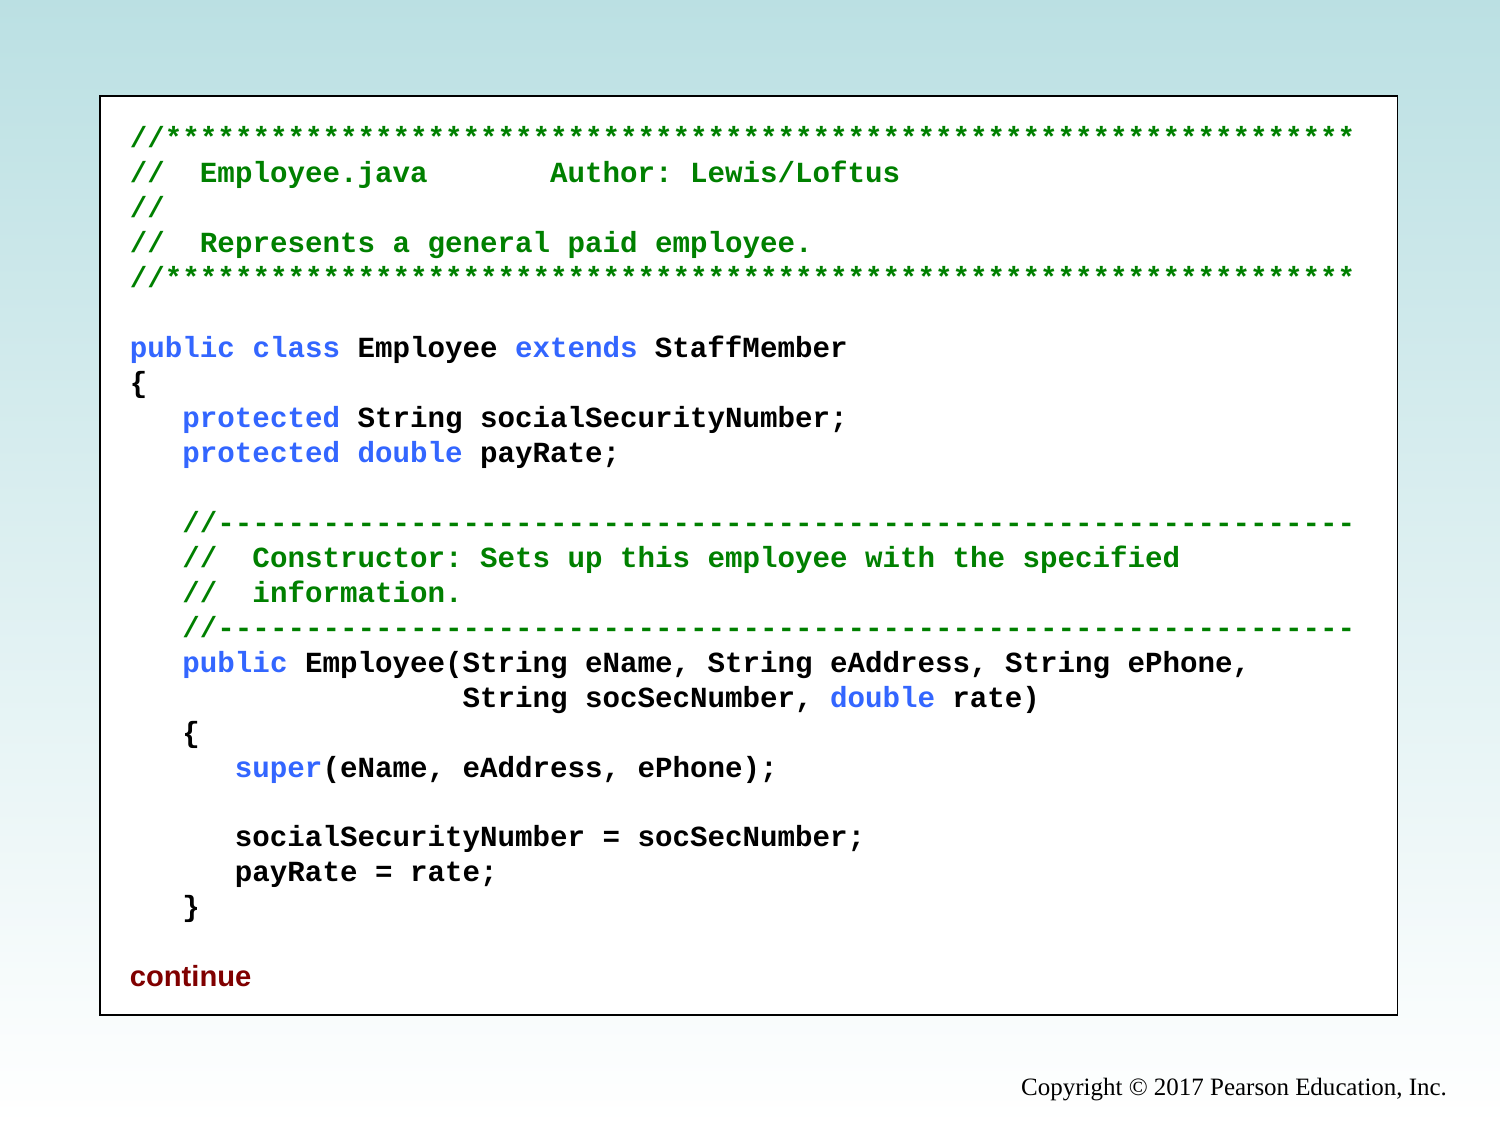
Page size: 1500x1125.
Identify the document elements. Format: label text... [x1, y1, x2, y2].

footer Copyright © 2017 Pearson Education, Inc. [549, 1062, 1463, 1114]
text_box //******************************************************************** // Employee.java Author: Lewis/Loftus // // Represents a general paid employee. //******************************************************************** public class Employee extends StaffMember { protected String socialSecurityNumber; protected double payRate; //----------------------------------------------------------------- // Constructor: Sets up this employee with the specified // information. //----------------------------------------------------------------- public Employee(String eName, String eAddress, String ePhone, String socSecNumber, double rate) { super(eName, eAddress, ePhone); socialSecurityNumber = socSecNumber; payRate = rate; } continue [99, 96, 1398, 1015]
